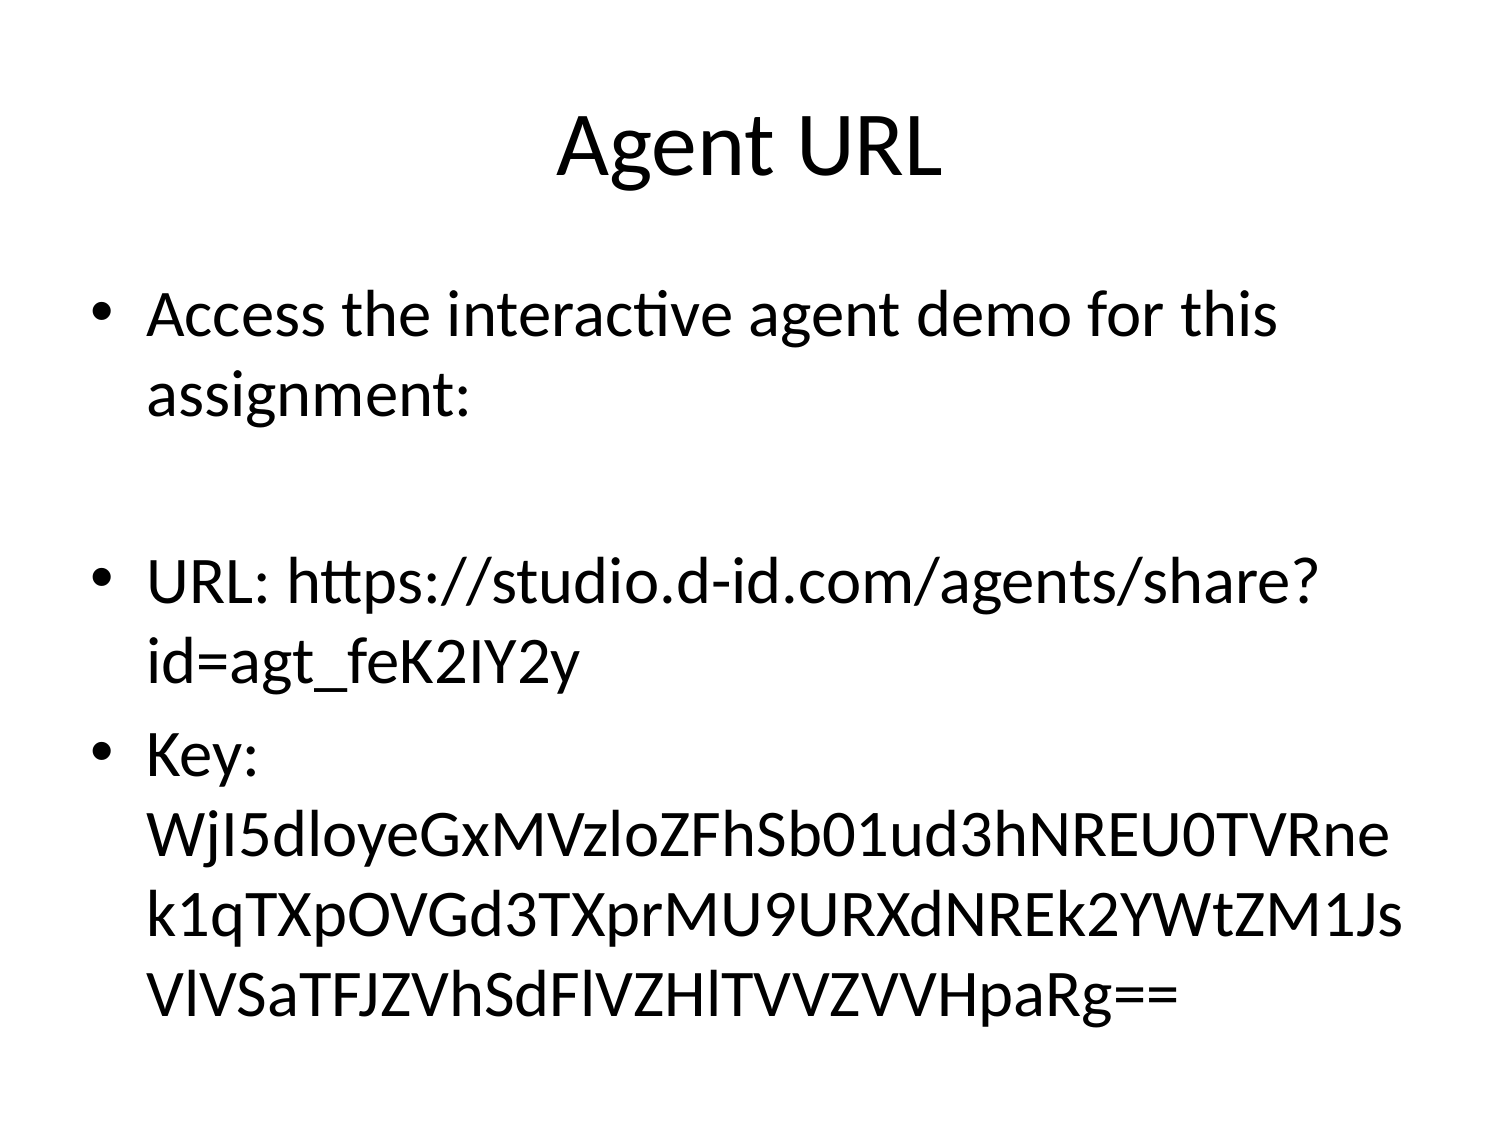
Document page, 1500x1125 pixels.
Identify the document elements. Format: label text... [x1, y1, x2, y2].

title Agent URL [75, 45, 1425, 233]
list Access the interactive agent demo for this assignment: URL: https://studio.d-id.com/agents/share?id=agt_feK2IY2y Key: WjI5dloyeGxMVzloZFhSb01ud3hNREU0TVRnek1qTXpOVGd3TXprMU9URXdNREk2YWtZM1JsVlVSaTFJZVhSdFlVZHlTVVZVVHpaRg== [75, 262, 1425, 1005]
